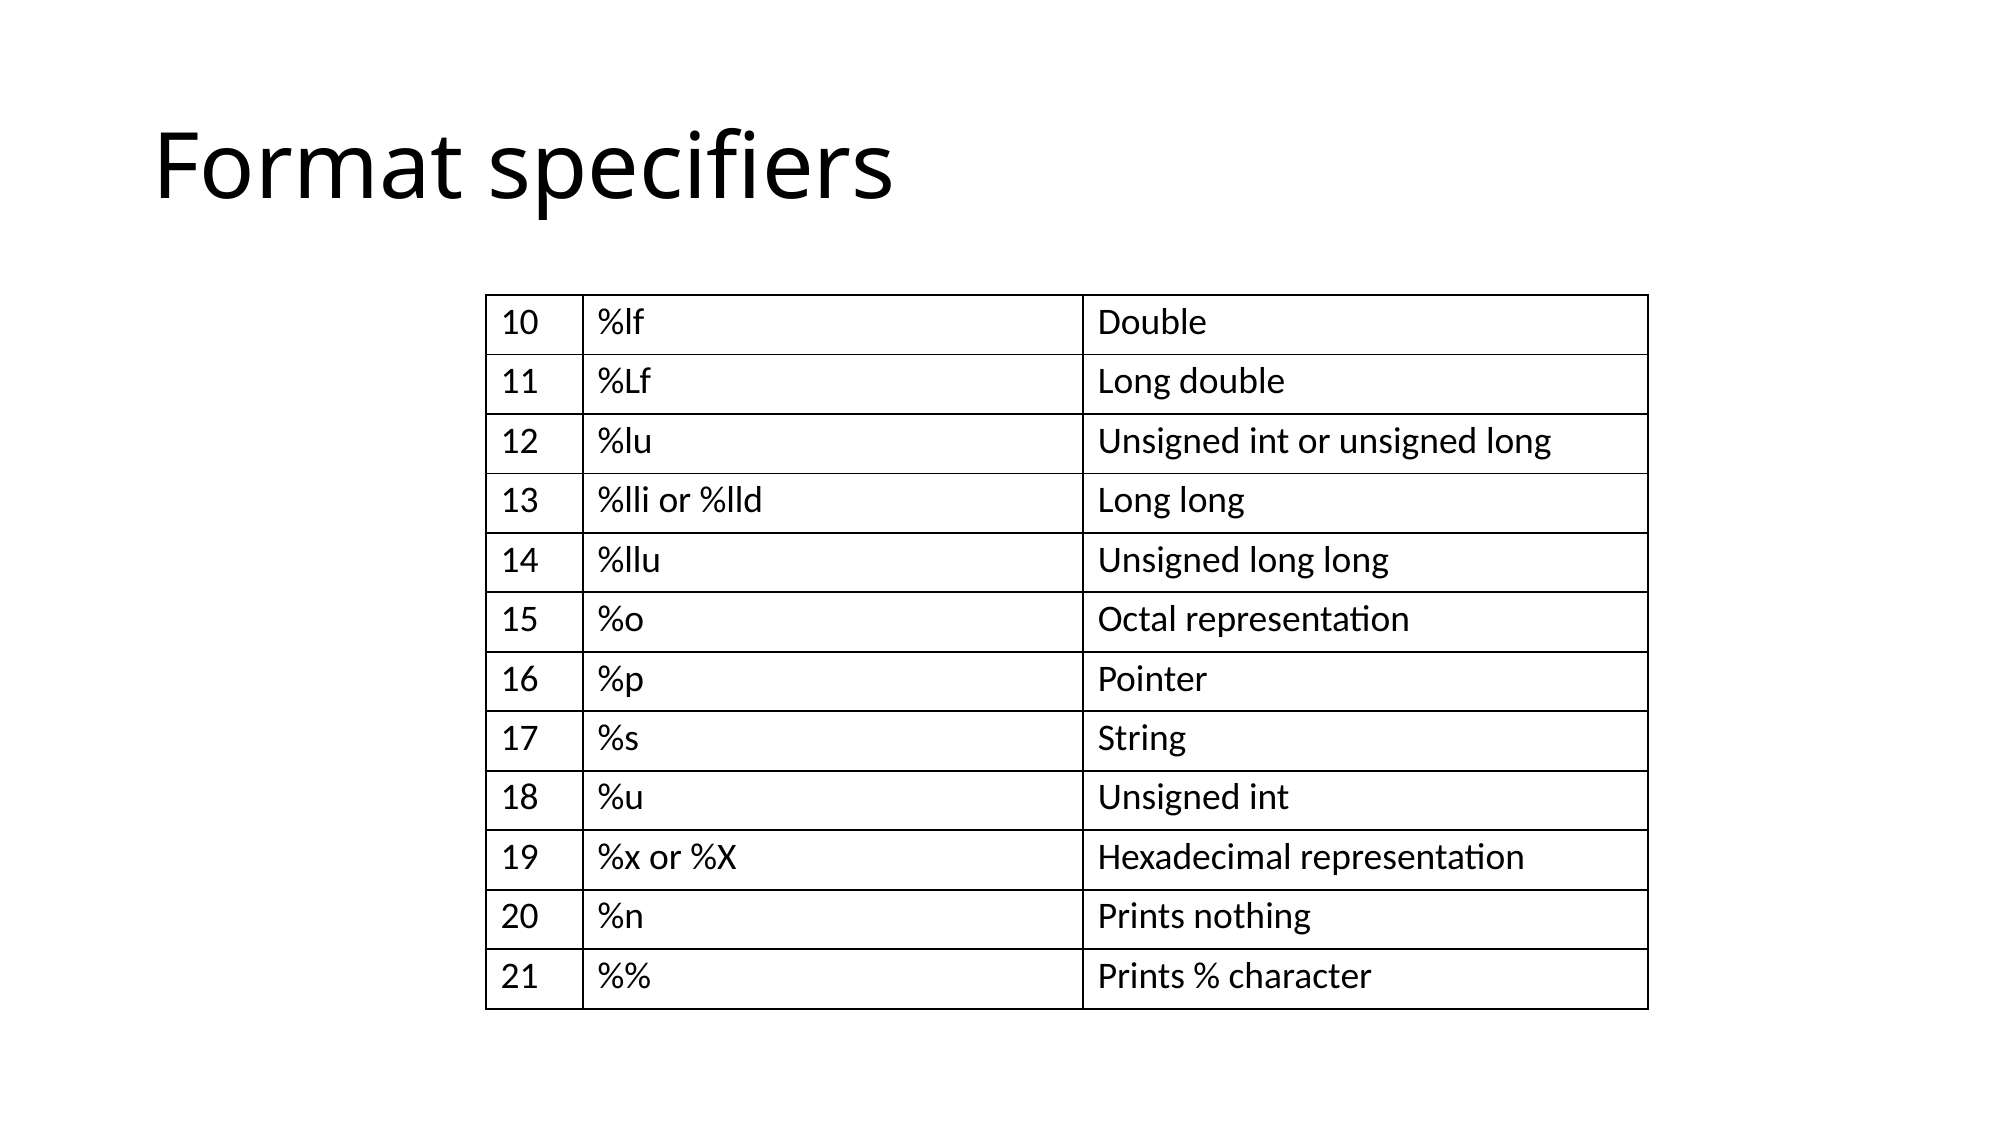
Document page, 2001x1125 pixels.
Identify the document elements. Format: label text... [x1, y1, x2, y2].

title Format specifiers [137, 59, 1863, 278]
table_cell String [1084, 712, 1647, 770]
table_cell Unsigned long long [1084, 534, 1647, 591]
table_cell %lli or %lld [584, 474, 1082, 532]
table_header 10 [487, 296, 582, 354]
table_cell %s [584, 712, 1082, 770]
table_cell 18 [487, 772, 582, 829]
table_cell %u [584, 772, 1082, 829]
table_cell %Lf [584, 355, 1082, 413]
table_cell Long double [1084, 355, 1647, 413]
table_header Double [1084, 296, 1647, 354]
table_cell Unsigned int or unsigned long [1084, 415, 1647, 473]
table_cell Prints % character [1084, 950, 1647, 1008]
table_cell 14 [487, 534, 582, 591]
table_cell 15 [487, 593, 582, 651]
table_cell %llu [584, 534, 1082, 591]
table_cell Hexadecimal representation [1084, 831, 1647, 889]
table_cell %% [584, 950, 1082, 1008]
table_cell 20 [487, 891, 582, 948]
table_cell 11 [487, 355, 582, 413]
table_header %lf [584, 296, 1082, 354]
table_cell 12 [487, 415, 582, 473]
table_cell %n [584, 891, 1082, 948]
table_cell 16 [487, 653, 582, 710]
table_cell %p [584, 653, 1082, 710]
table_cell Unsigned int [1084, 772, 1647, 829]
table_cell Prints nothing [1084, 891, 1647, 948]
table_cell Long long [1084, 474, 1647, 532]
table_cell %o [584, 593, 1082, 651]
table_cell 13 [487, 474, 582, 532]
table_cell %lu [584, 415, 1082, 473]
table_cell 21 [487, 950, 582, 1008]
table_cell 17 [487, 712, 582, 770]
table_cell %x or %X [584, 831, 1082, 889]
table_cell 19 [487, 831, 582, 889]
table_cell Pointer [1084, 653, 1647, 710]
table_cell Octal representation [1084, 593, 1647, 651]
